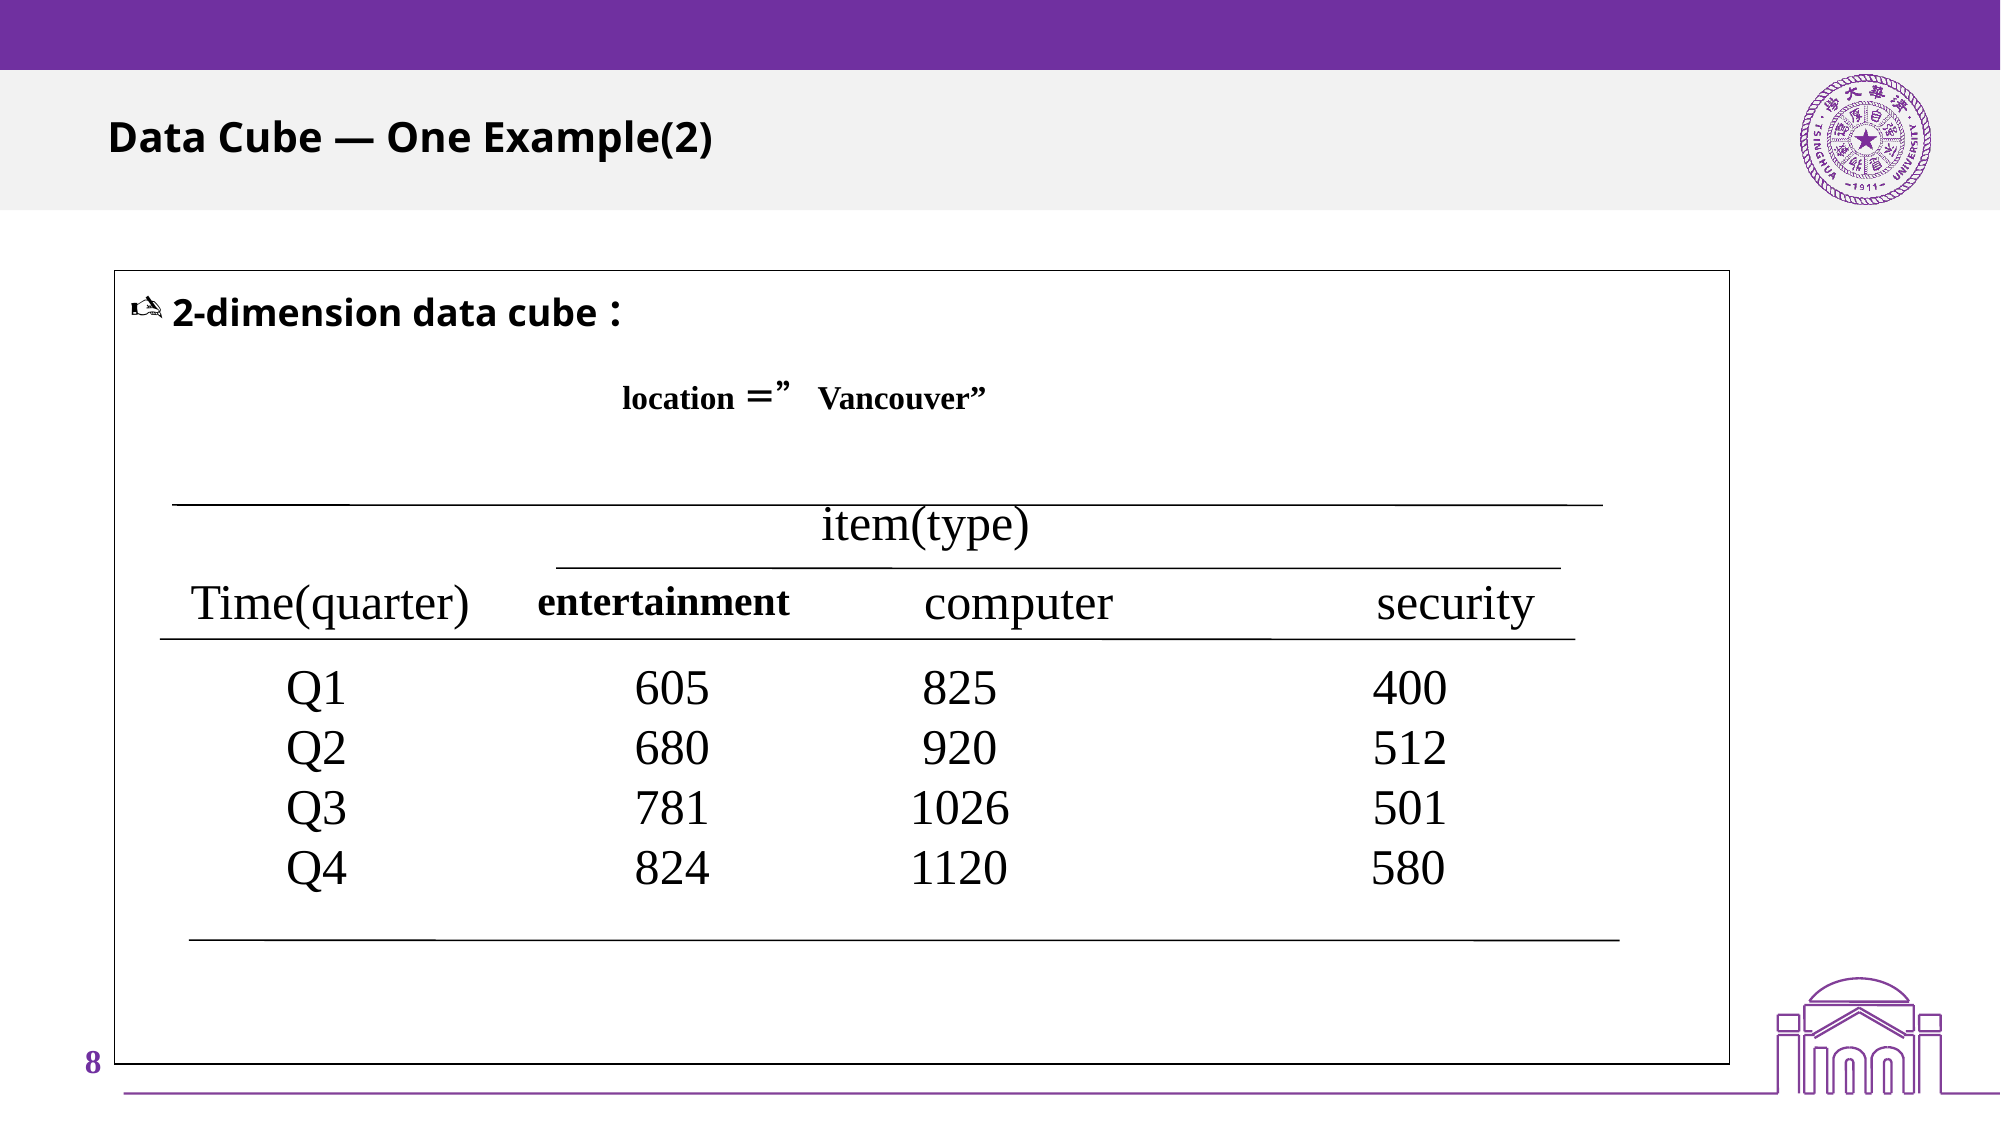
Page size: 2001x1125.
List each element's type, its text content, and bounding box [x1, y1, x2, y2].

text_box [114, 270, 1730, 1065]
picture [1800, 74, 1931, 205]
title Data Cube — One Example(2) [92, 60, 1794, 212]
